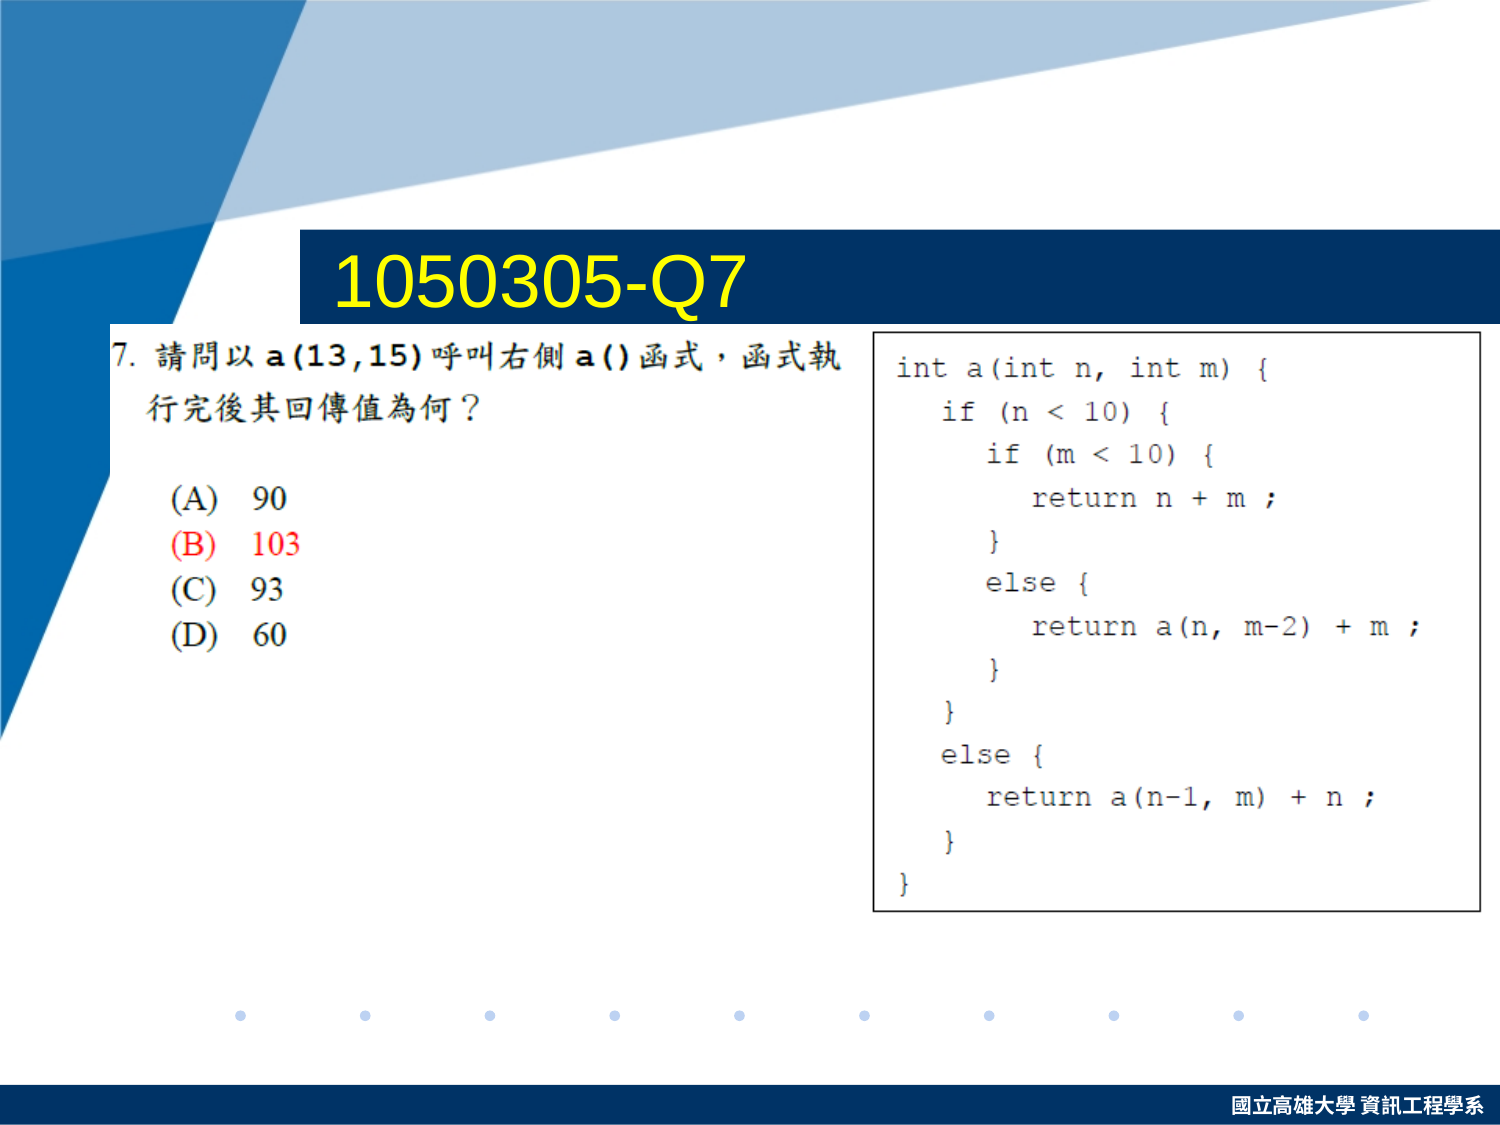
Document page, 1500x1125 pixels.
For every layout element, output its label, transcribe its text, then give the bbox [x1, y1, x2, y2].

title 1050305-Q7 [300, 229, 1500, 324]
picture [0, 0, 1500, 929]
